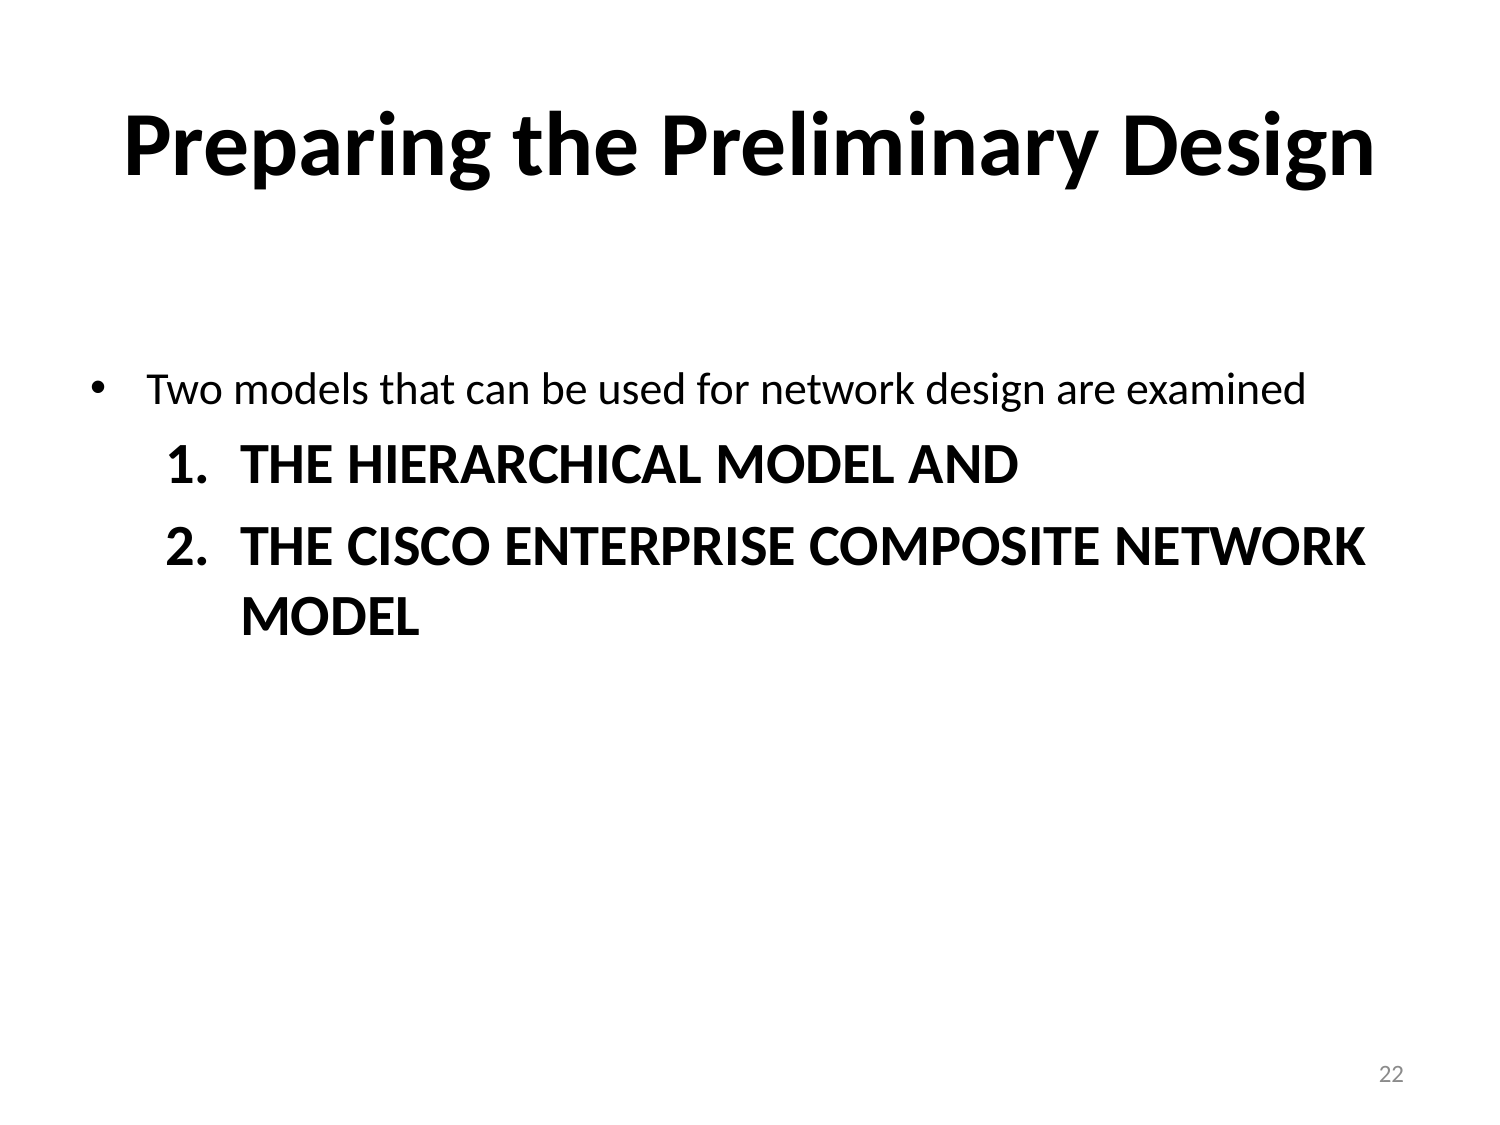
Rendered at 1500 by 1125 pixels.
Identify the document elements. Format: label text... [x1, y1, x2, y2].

slide_number 22 [1074, 1042, 1425, 1103]
title Preparing the Preliminary Design [75, 45, 1425, 233]
list Two models that can be used for network design are examined The hierarchical model and The Cisco Enterprise Composite Network Model [75, 287, 1450, 1005]
